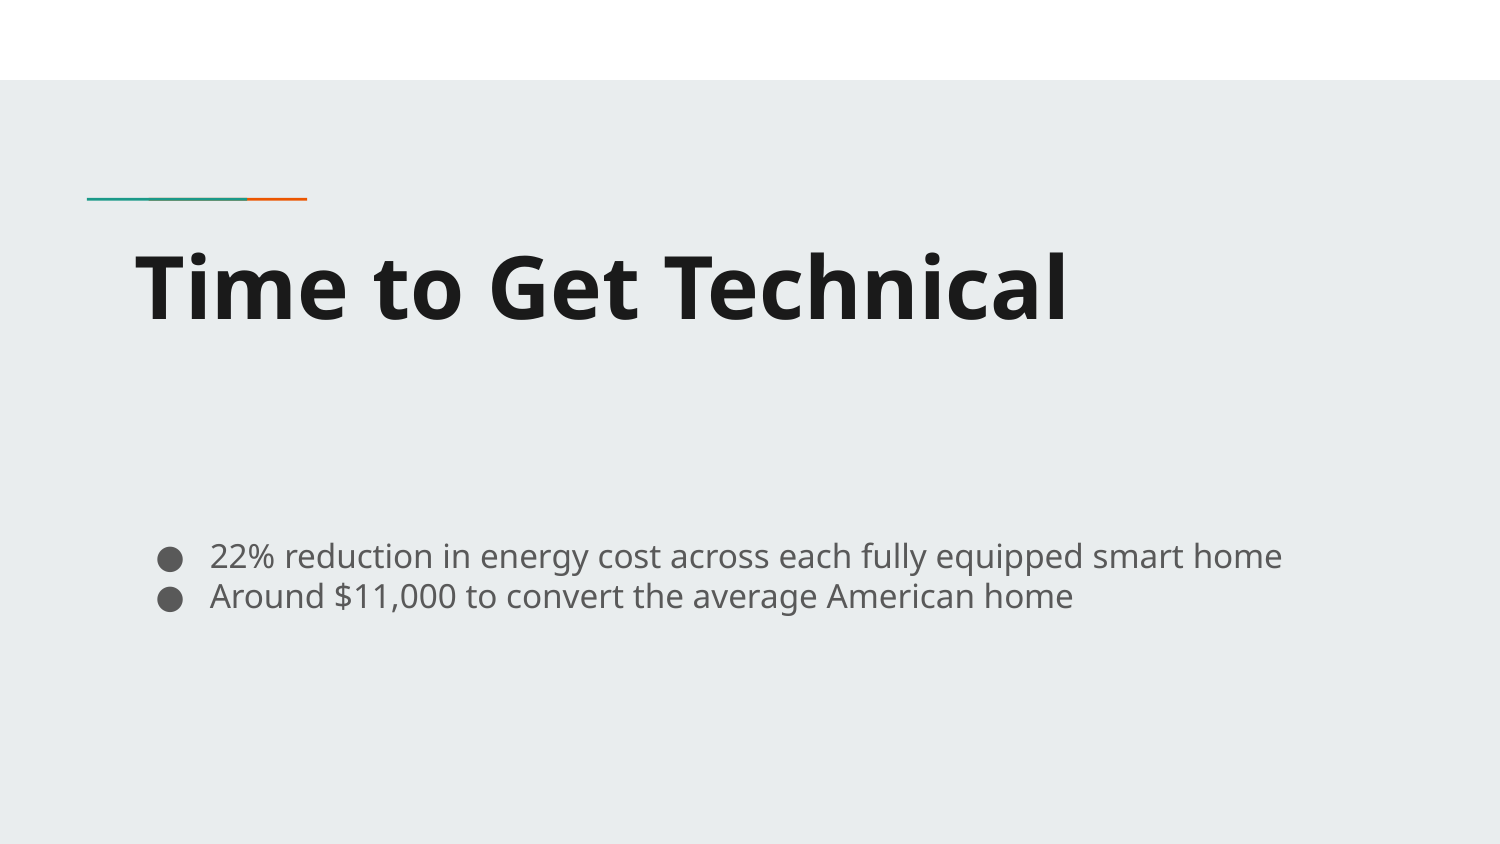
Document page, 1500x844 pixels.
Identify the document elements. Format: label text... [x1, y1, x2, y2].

subtitle 22% reduction in energy cost across each fully equipped smart home Around $11,000 to convert the average American home [119, 520, 1381, 777]
title Time to Get Technical [119, 216, 1381, 490]
